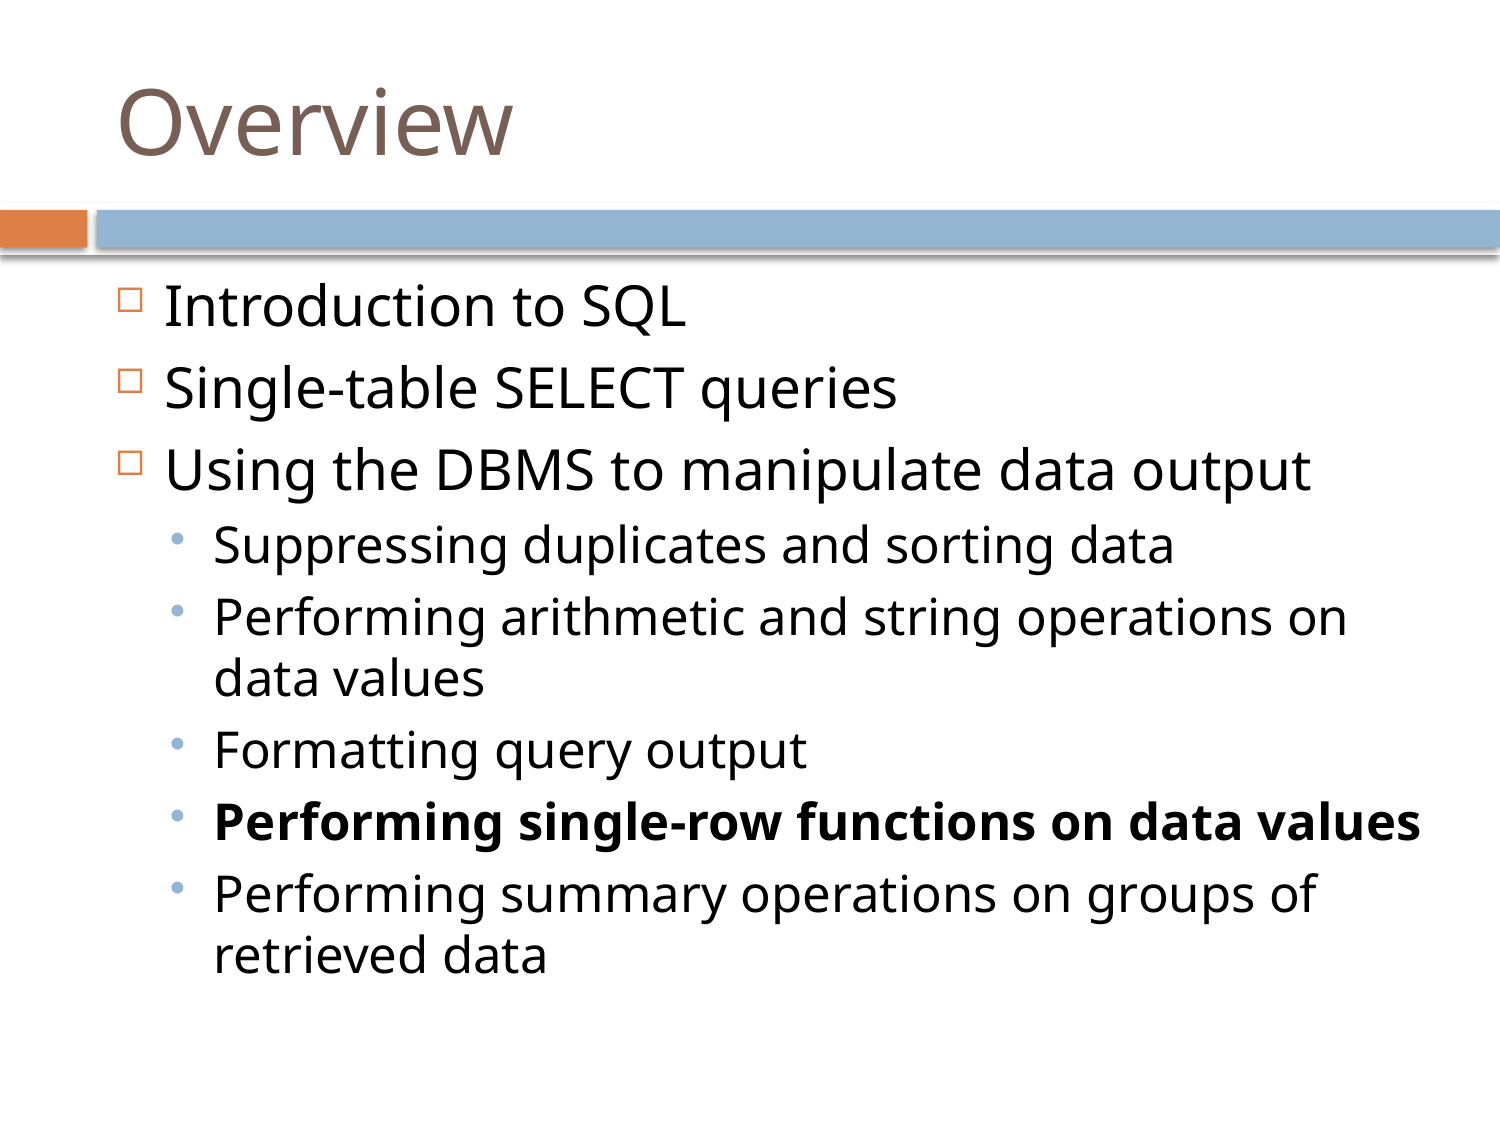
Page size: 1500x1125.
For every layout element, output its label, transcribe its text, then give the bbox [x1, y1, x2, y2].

title Overview [100, 37, 1438, 200]
list Introduction to SQL Single-table SELECT queries Using the DBMS to manipulate data output Suppressing duplicates and sorting data Performing arithmetic and string operations on data values Formatting query output Performing single-row functions on data values Performing summary operations on groups of retrieved data [100, 262, 1438, 1000]
